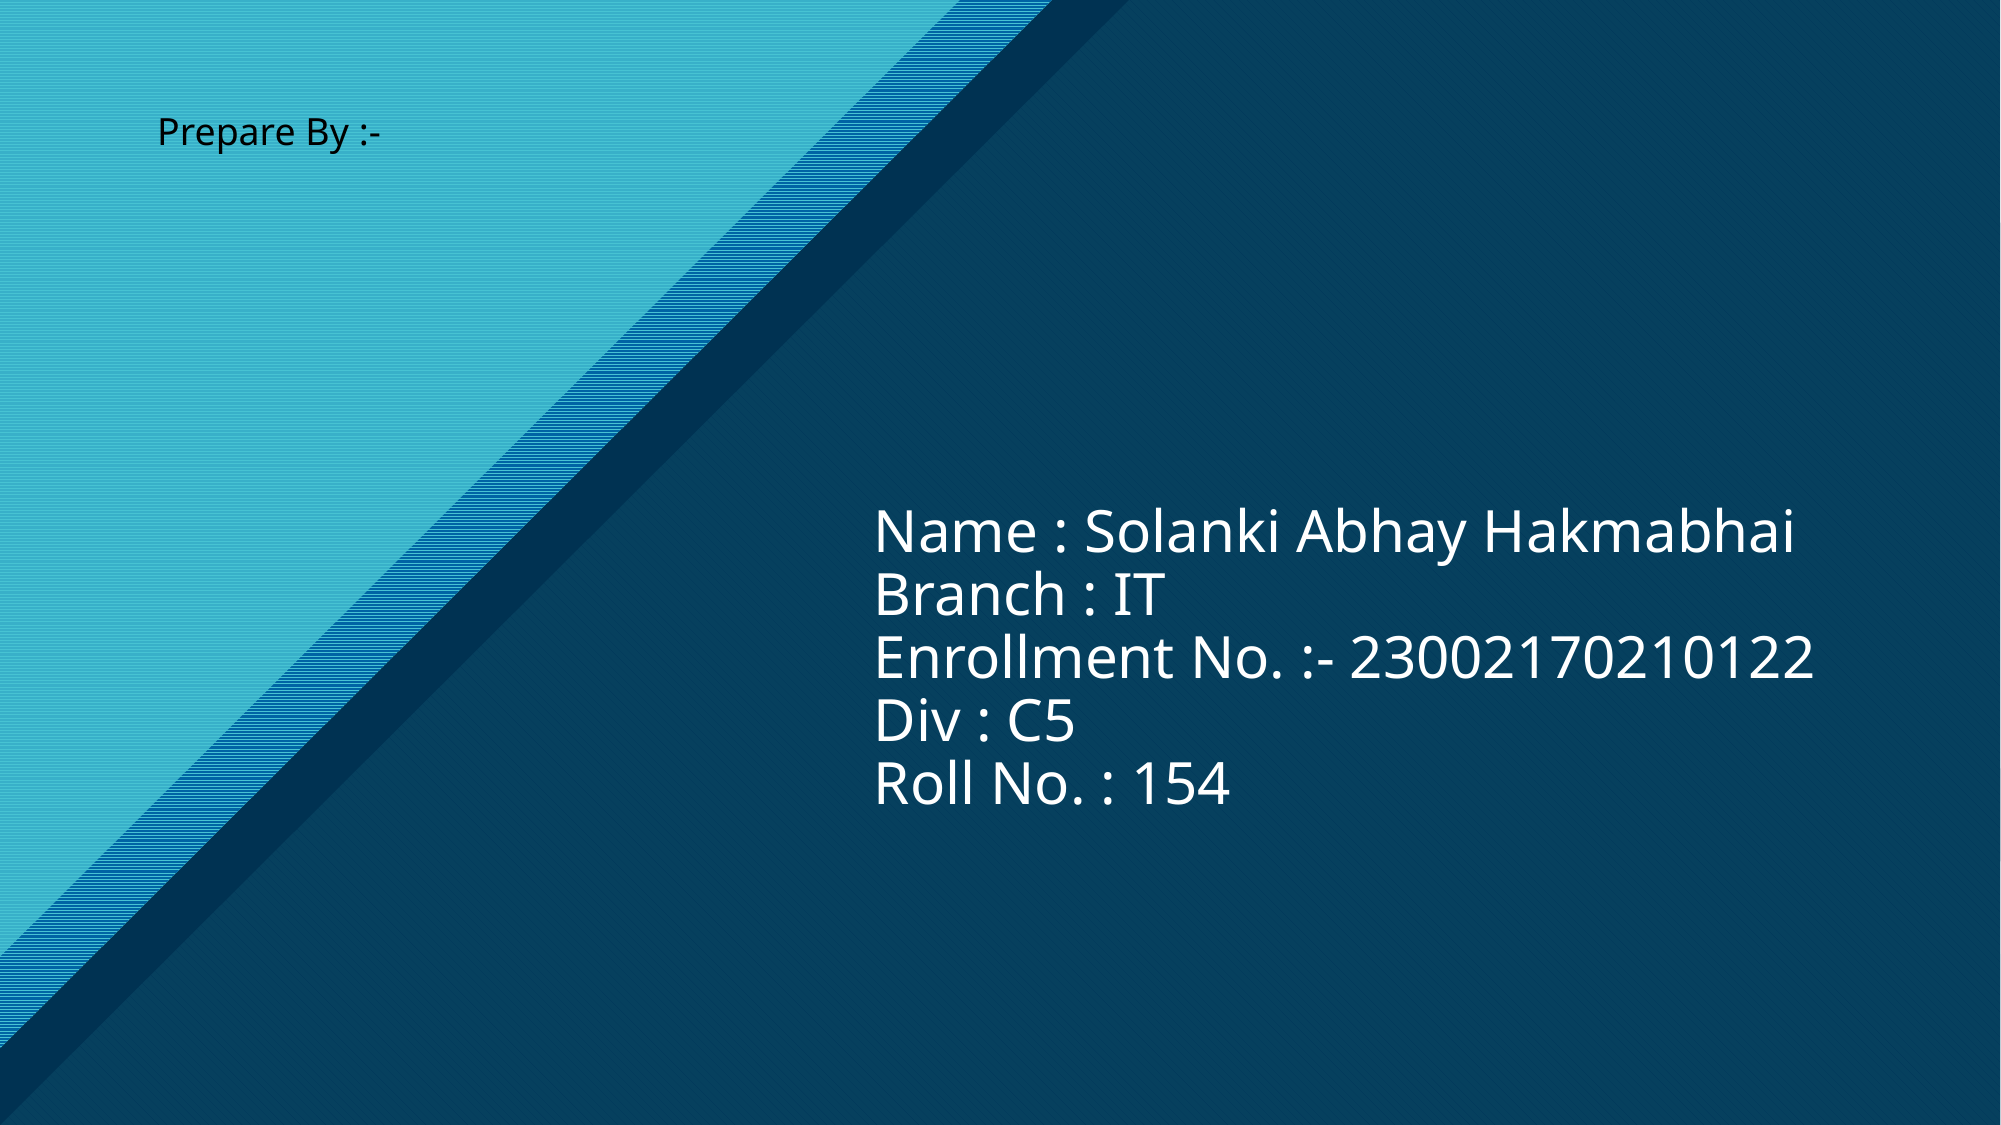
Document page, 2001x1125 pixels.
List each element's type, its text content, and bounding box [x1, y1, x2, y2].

text_box Prepare By :- [142, 100, 486, 161]
title Name : Solanki Abhay Hakmabhai Branch : IT Enrollment No. :- 23002170210122 Div : C5 Roll No. : 154 [858, 497, 1883, 893]
